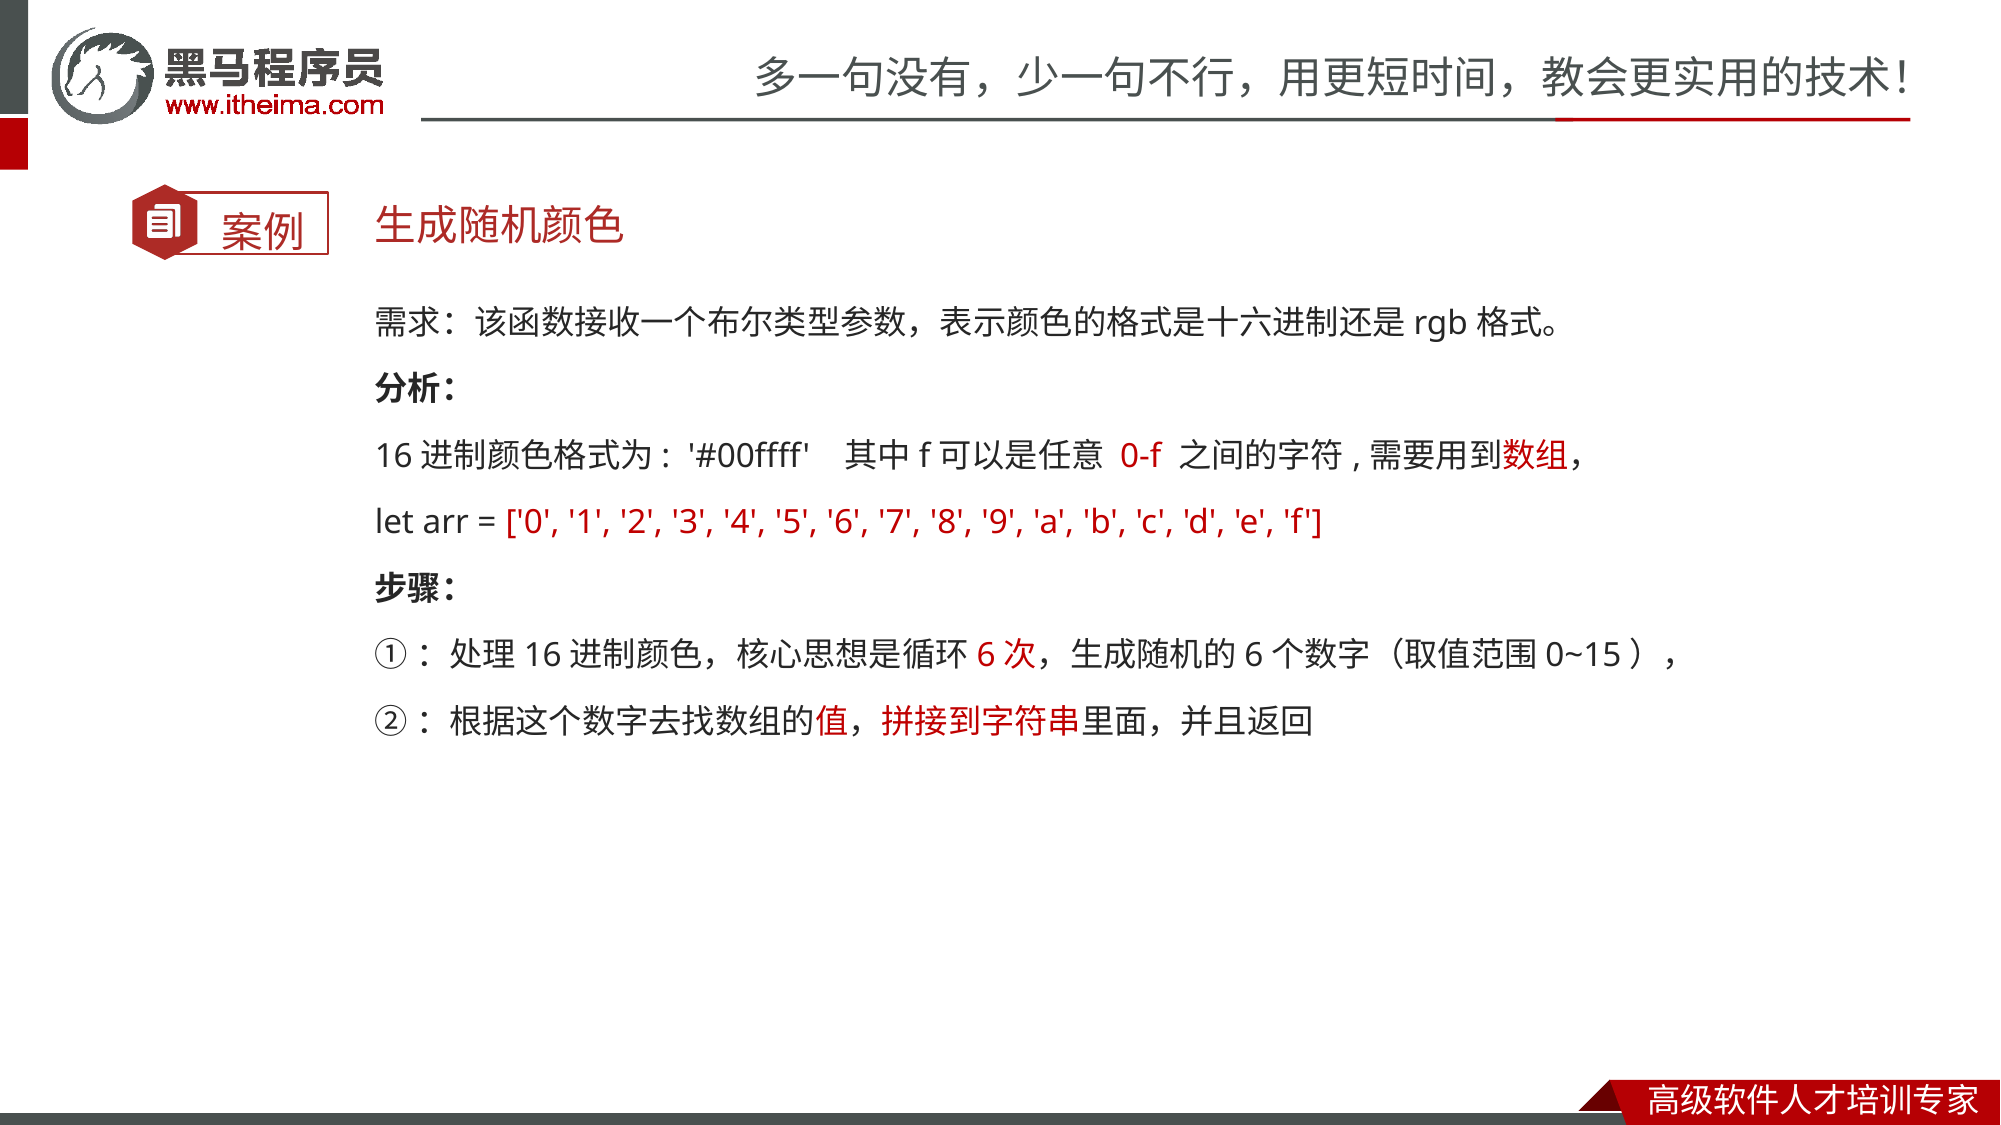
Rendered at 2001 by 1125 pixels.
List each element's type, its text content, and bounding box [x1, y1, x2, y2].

picture [147, 204, 181, 238]
list 生成随机颜色 [360, 181, 1872, 266]
picture [50, 26, 384, 125]
list 需求：该函数接收一个布尔类型参数，表示颜色的格式是十六进制还是rgb格式。 分析： 16进制颜色格式为: '#00ffff' 其中f可以是任意 0-f 之间的字符,需要用到数组， let arr = ['0', '1', '2', '3', '4', '5', '6', '7', '8', '9', 'a', 'b', 'c', 'd', 'e', 'f'] 步骤： ①：处理16进制颜色，核心思想是循环6次，生成随机的6个数字（取值范围0~15）， ②：根据这个数字去找数组的值，拼接到字符串里面，并且返回 [360, 273, 1872, 1020]
